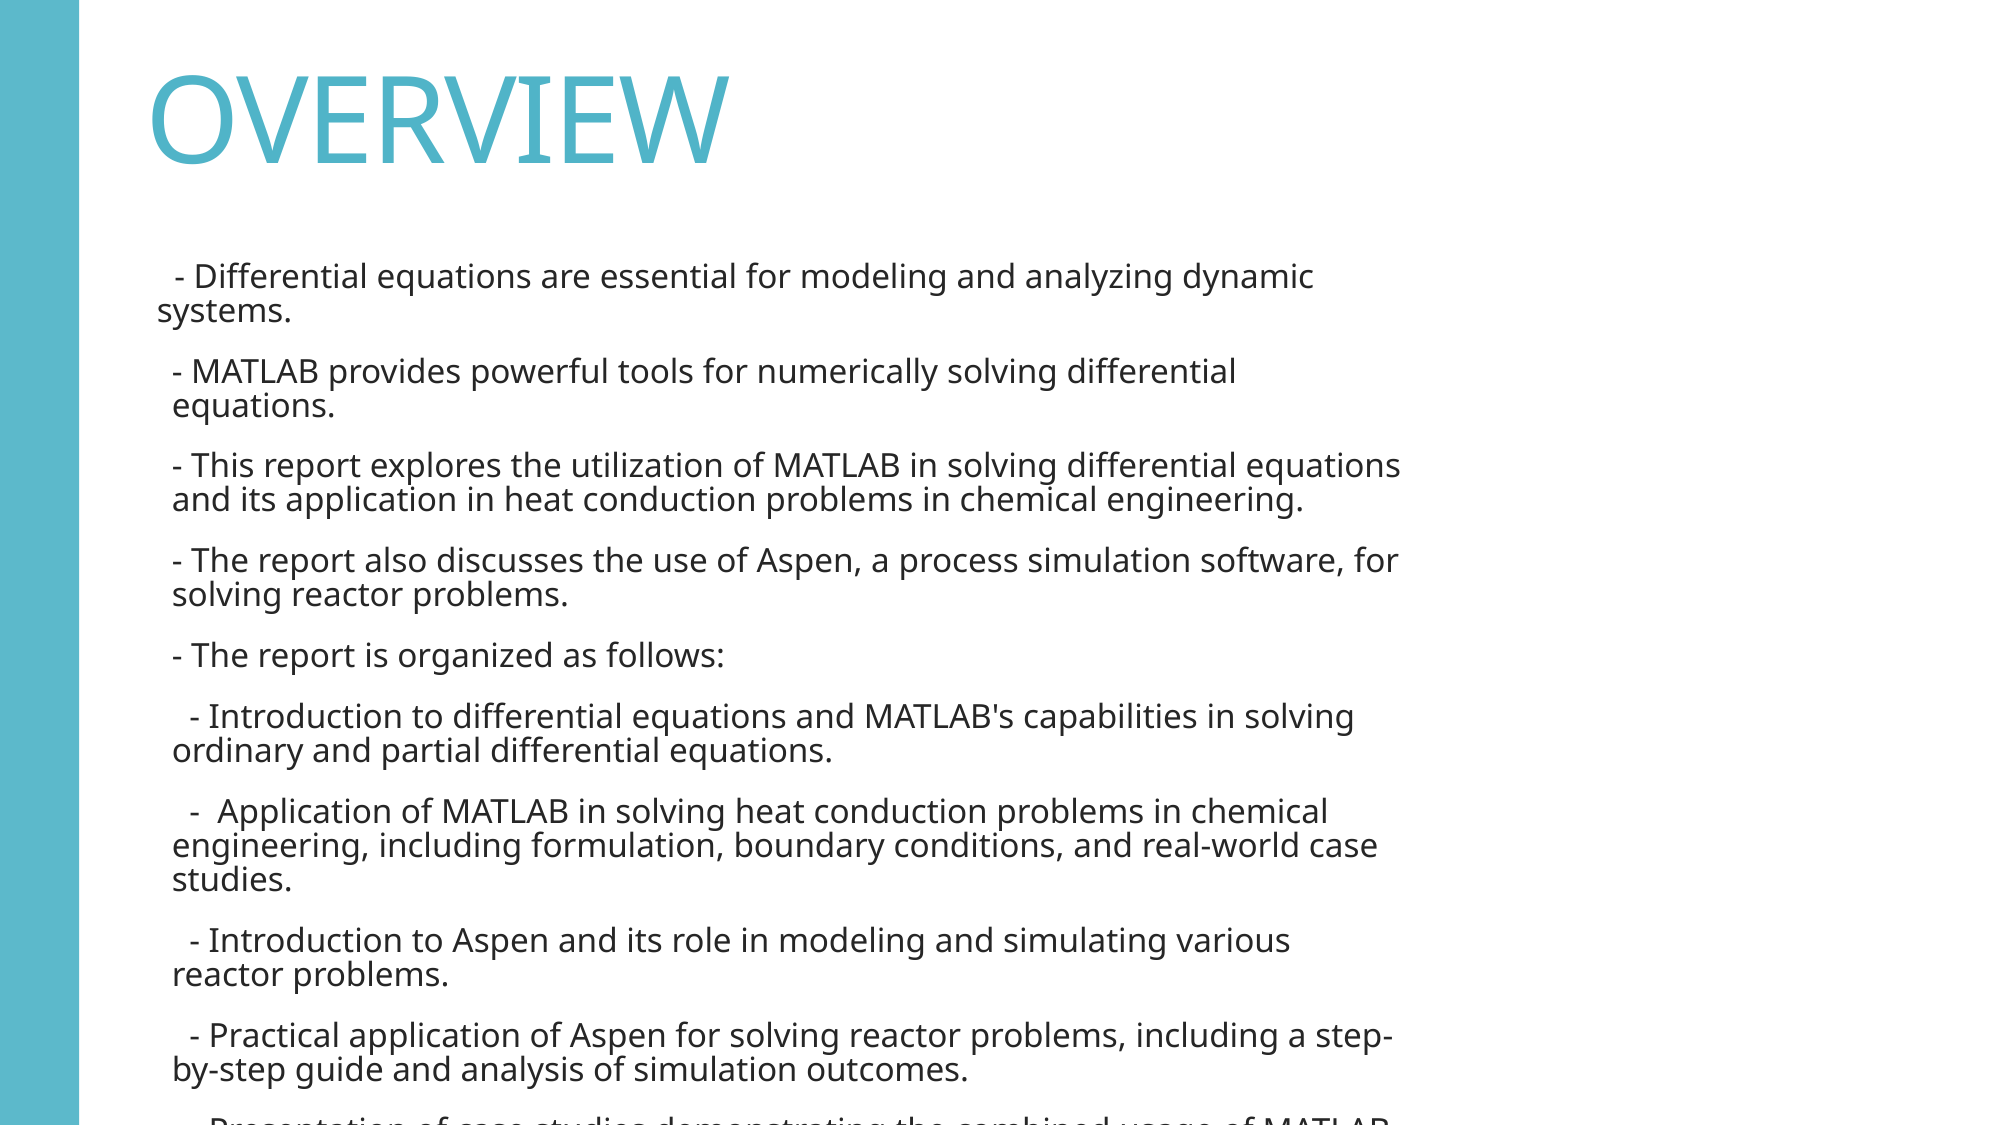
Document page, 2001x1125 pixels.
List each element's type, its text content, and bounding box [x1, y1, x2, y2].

title OVERVIEW [125, 23, 747, 196]
text_box [0, 0, 80, 1125]
list - Differential equations are essential for modeling and analyzing dynamic systems. - MATLAB provides powerful tools for numerically solving differential equations. - This report explores the utilization of MATLAB in solving differential equations and its application in heat conduction problems in chemical engineering. - The report also discusses the use of Aspen, a process simulation software, for solving reactor problems. - The report is organized as follows: - Introduction to differential equations and MATLAB's capabilities in solving ordinary and partial differential equations. - Application of MATLAB in solving heat conduction problems in chemical engineering, including formulation, boundary conditions, and real-world case studies. - Introduction to Aspen and its role in modeling and simulating various reactor problems. - Practical application of Aspen for solving reactor problems, including a step-by-step guide and analysis of simulation outcomes. - Presentation of case studies demonstrating the combined usage of MATLAB and Aspen. [141, 253, 1423, 872]
